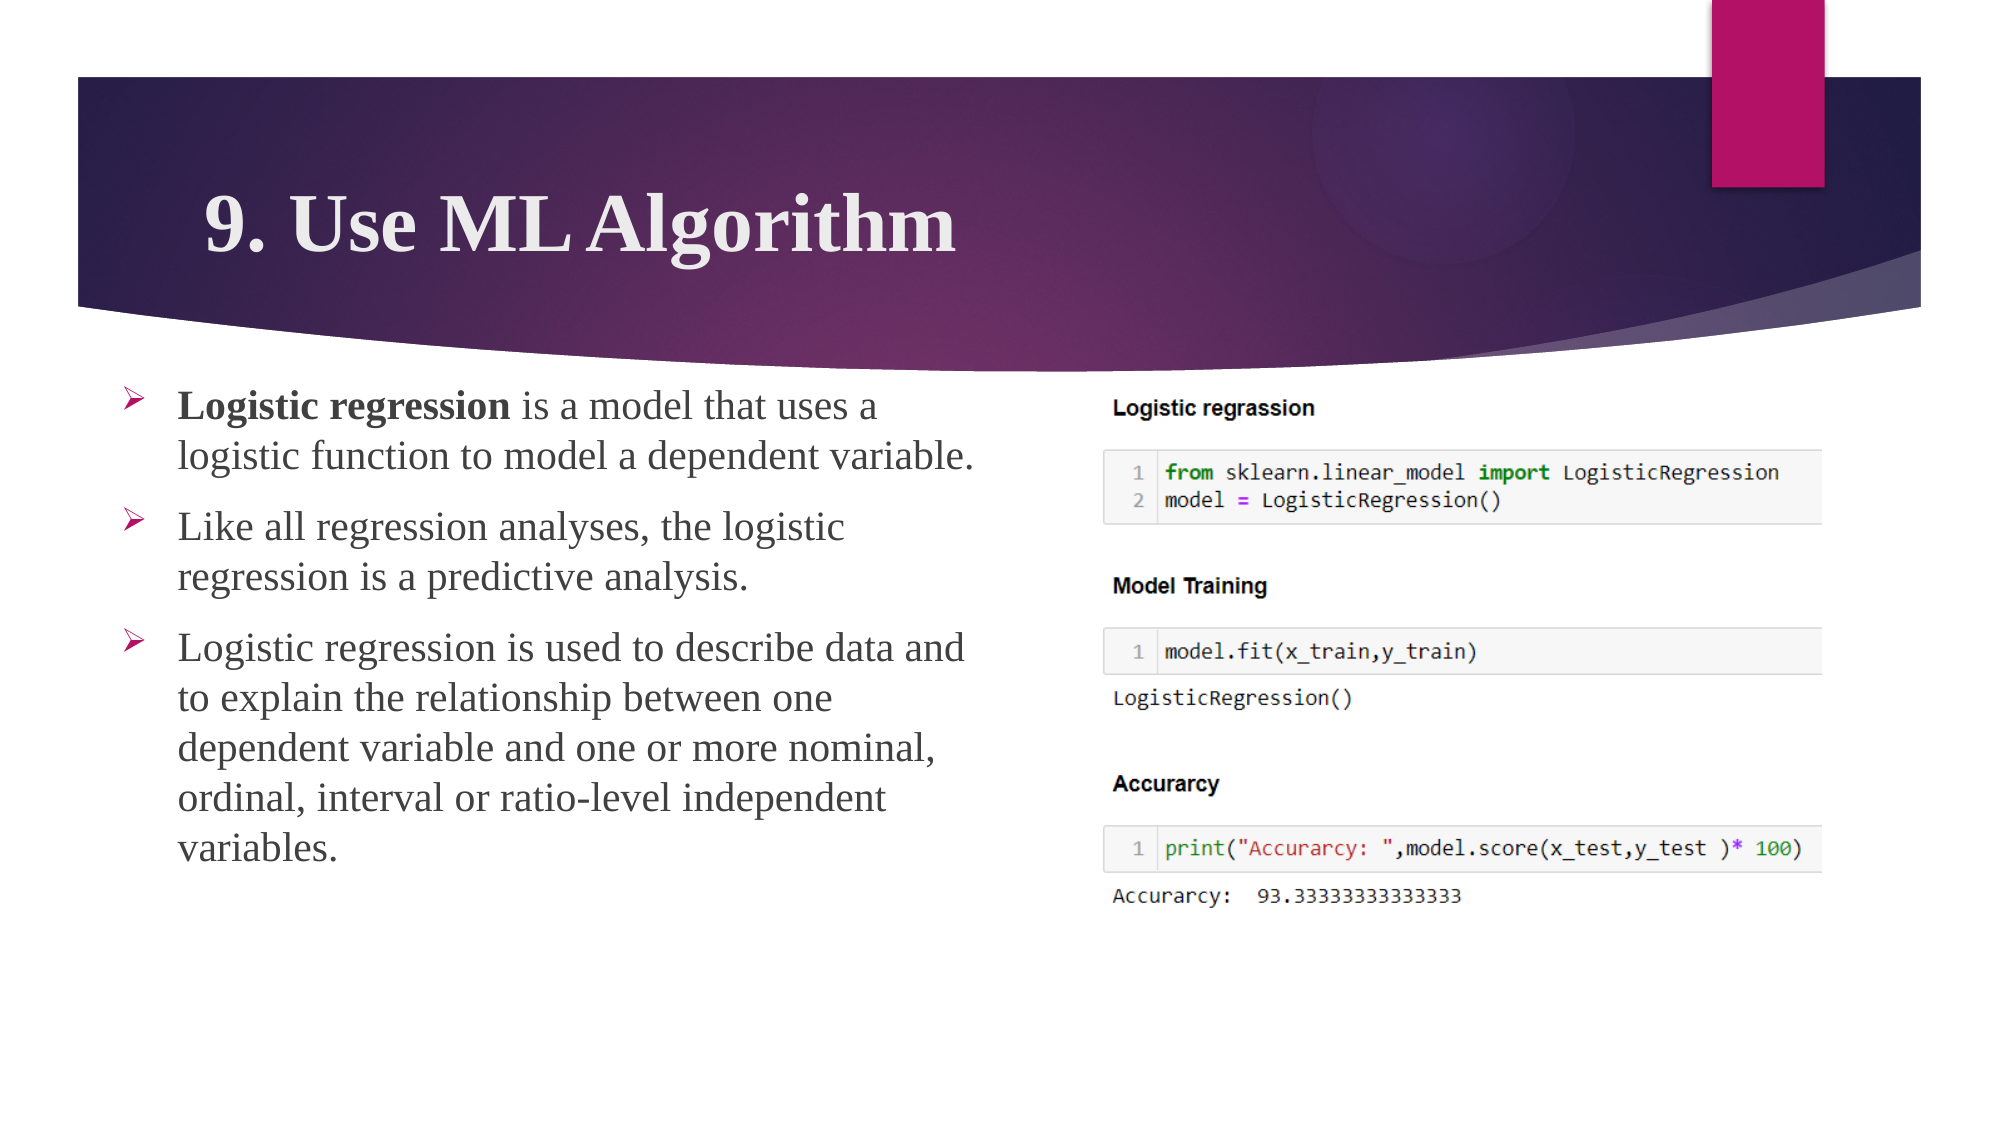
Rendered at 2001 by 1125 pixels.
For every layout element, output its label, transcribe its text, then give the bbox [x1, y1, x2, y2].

title 9. Use ML Algorithm [189, 159, 1627, 276]
list Logistic regression is a model that uses a logistic function to model a dependent variable. Like all regression analyses, the logistic regression is a predictive analysis. Logistic regression is used to describe data and to explain the relationship between one dependent variable and one or more nominal, ordinal, interval or ratio-level independent variables. [106, 369, 1011, 1049]
picture [1101, 382, 1822, 923]
